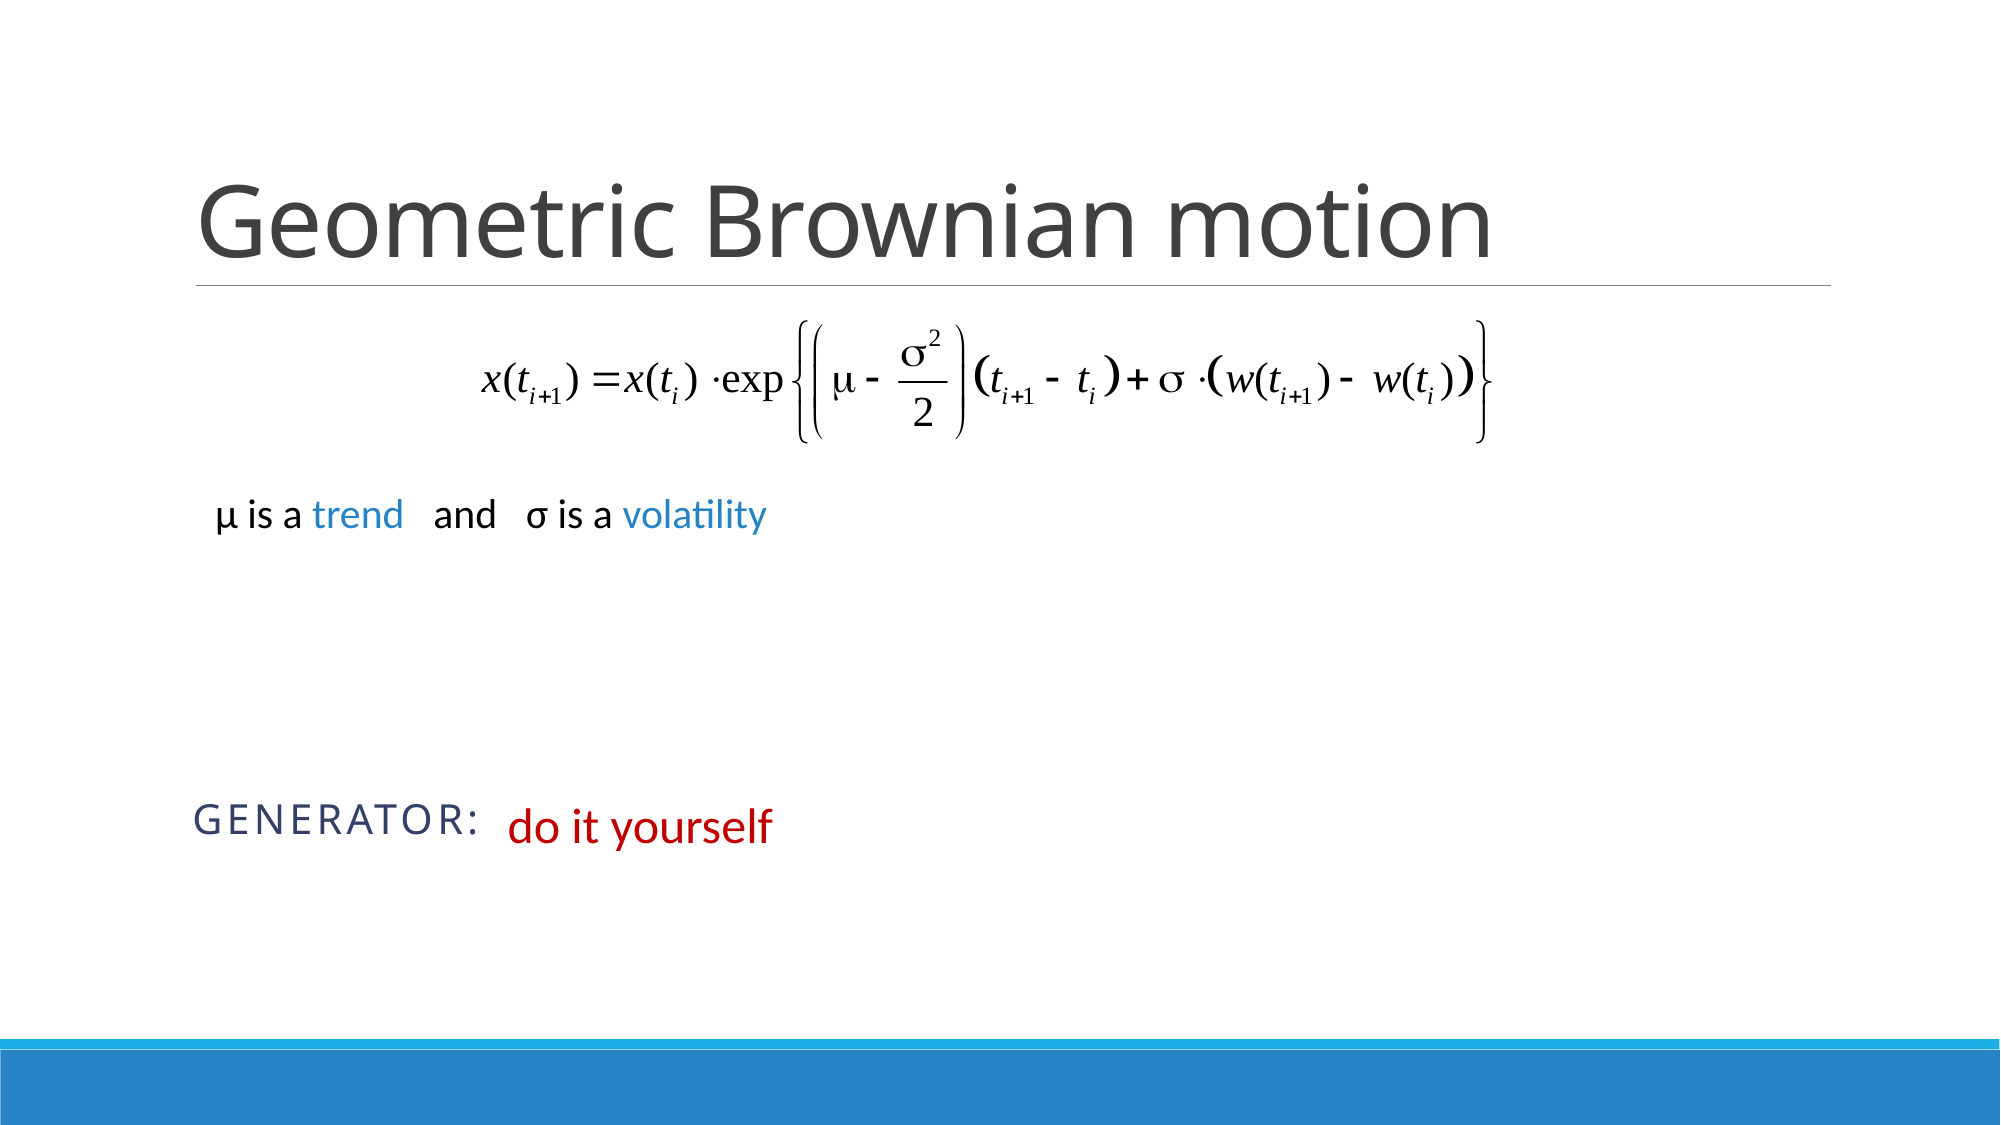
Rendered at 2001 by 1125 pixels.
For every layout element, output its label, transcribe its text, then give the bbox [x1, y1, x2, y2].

text_box μ is a trend and σ is a volatility [200, 479, 783, 544]
text_box do it yourself [492, 786, 789, 861]
text_box GENERATOR: [179, 790, 524, 882]
picture [473, 312, 1497, 452]
title Geometric Brownian motion [180, 47, 1830, 285]
